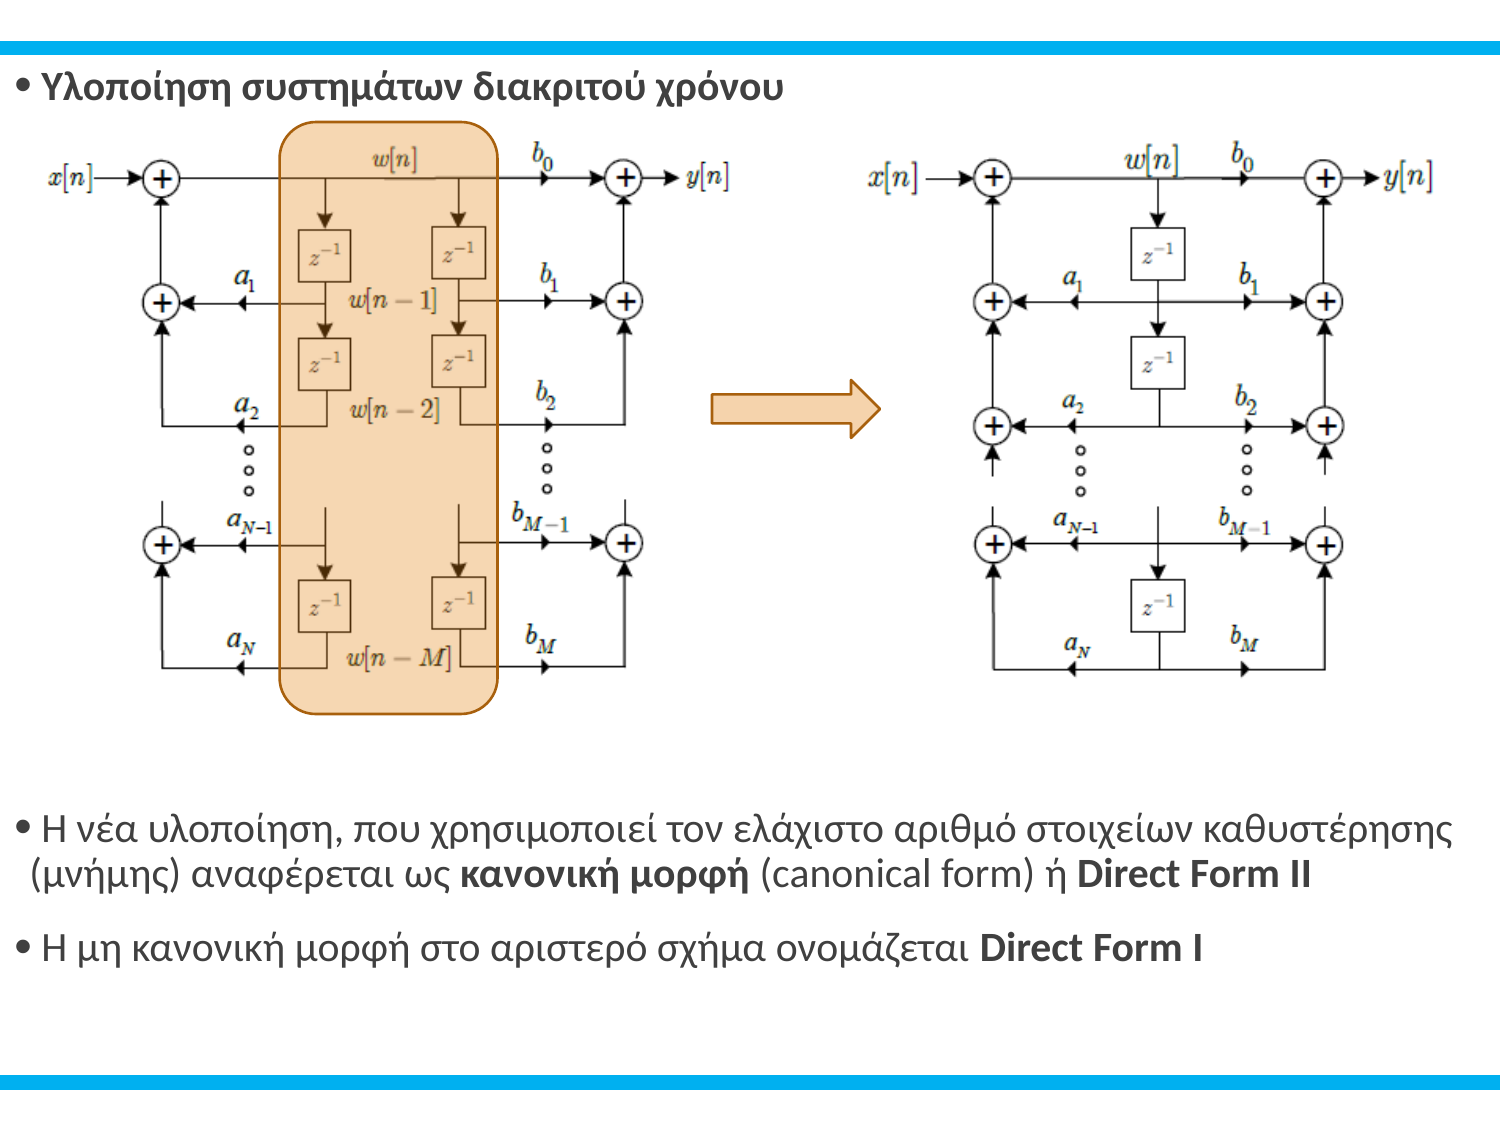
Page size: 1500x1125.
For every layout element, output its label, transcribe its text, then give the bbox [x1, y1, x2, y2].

text_box [284, 120, 493, 137]
text_box [282, 694, 496, 716]
picture [862, 136, 1442, 685]
text_box [0, 41, 1500, 55]
picture [43, 140, 737, 686]
text_box [745, 378, 859, 440]
text_box [0, 1075, 1500, 1090]
list Υλοποίηση συστημάτων διακριτού χρόνου Η νέα υλοποίηση, που χρησιμοποιεί τον ελάχιστο αριθμό στοιχείων καθυστέρησης (μνήμης) αναφέρεται ως κανονική μορφή (canonical form) ή Direct Form II Η μη κανονική μορφή στο αριστερό σχήμα ονομάζεται Direct Form I [14, 56, 1484, 1075]
